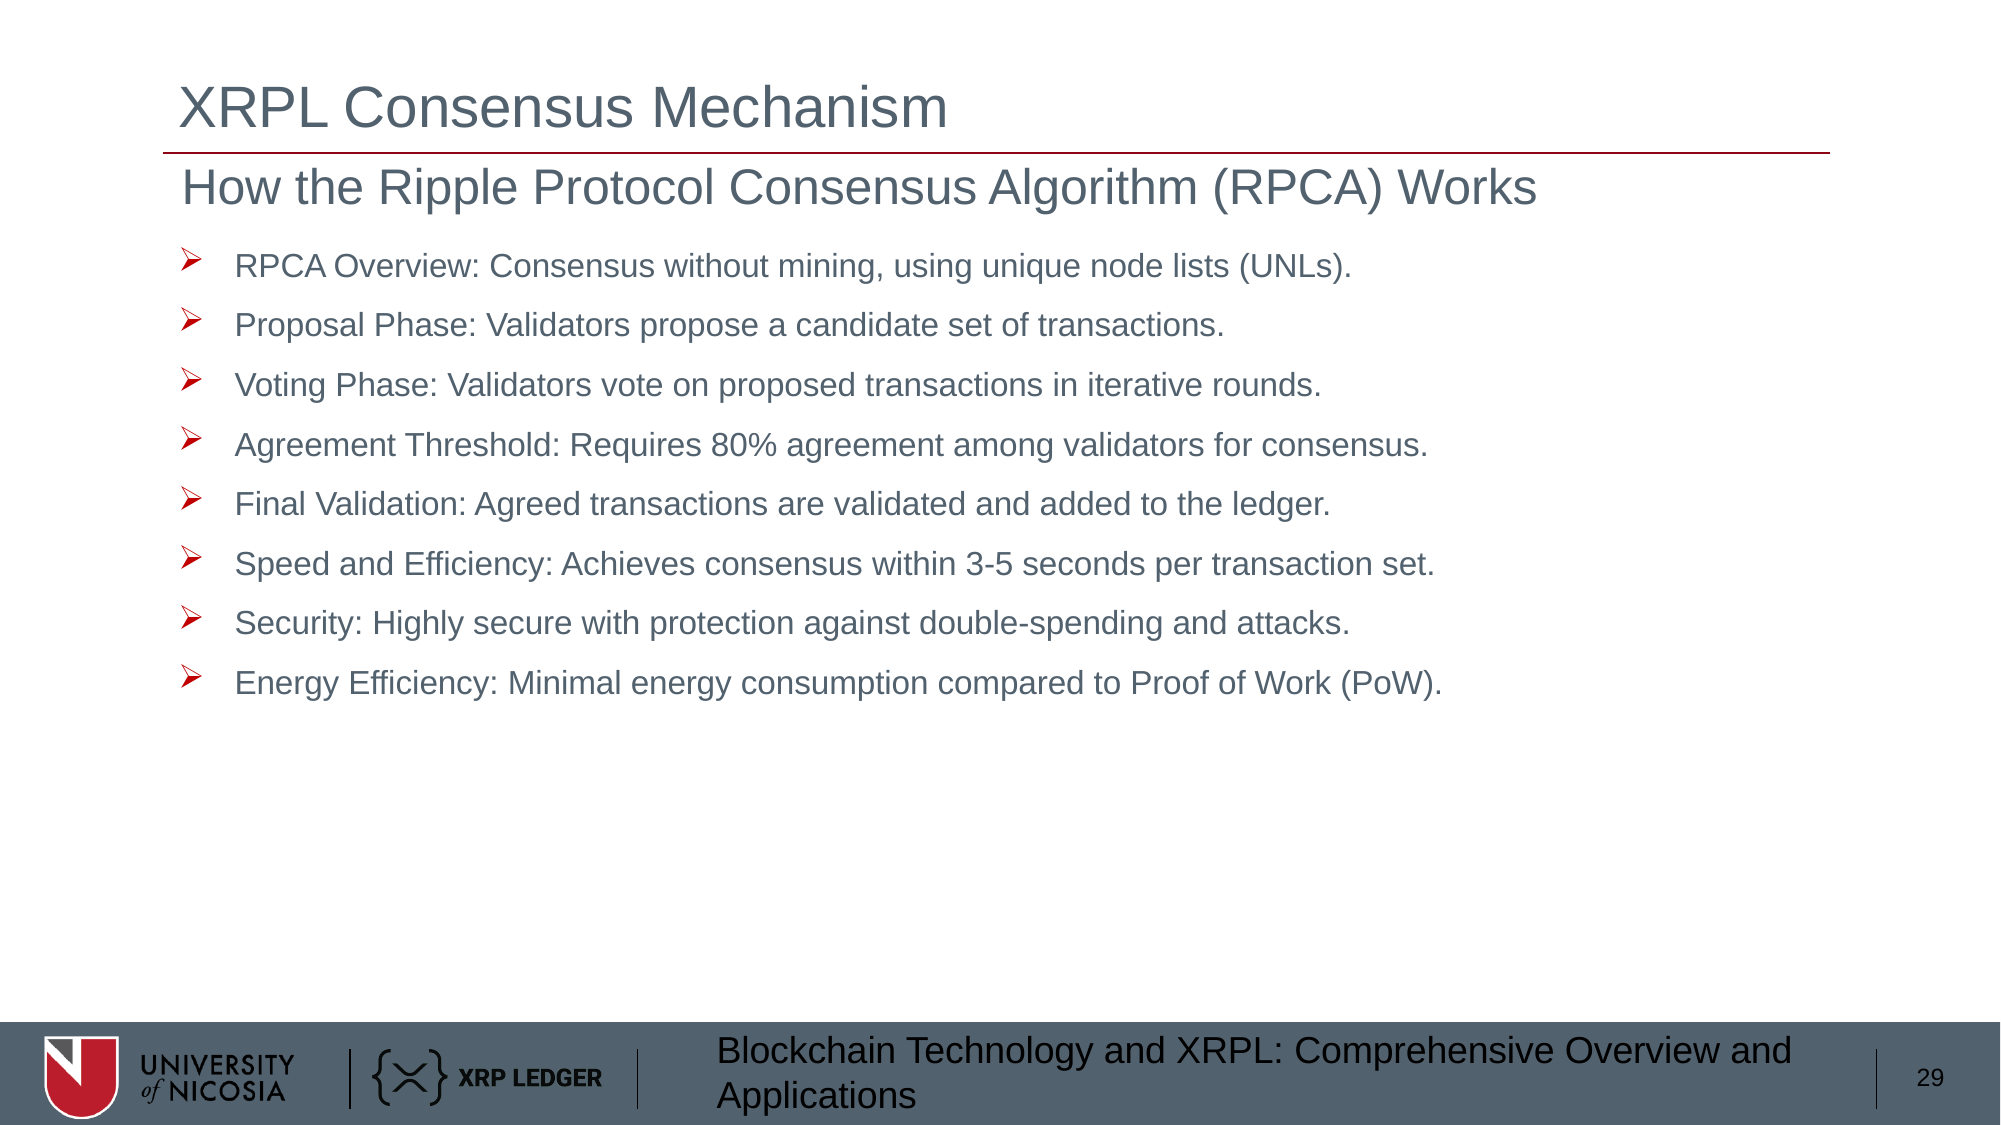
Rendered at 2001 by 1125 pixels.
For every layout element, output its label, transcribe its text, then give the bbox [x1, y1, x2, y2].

picture [371, 1048, 603, 1107]
text_box RPCA Overview: Consensus without mining, using unique node lists (UNLs). Proposal Phase: Validators propose a candidate set of transactions. Voting Phase: Validators vote on proposed transactions in iterative rounds. Agreement Threshold: Requires 80% agreement among validators for consensus. Final Validation: Agreed transactions are validated and added to the ledger. Speed and Efficiency: Achieves consensus within 3-5 seconds per transaction set. Security: Highly secure with protection against double-spending and attacks. Energy Efficiency: Minimal energy consumption compared to Proof of Work (PoW). [176, 252, 1775, 701]
picture [31, 1012, 307, 1125]
slide_number 29 [1910, 1061, 1951, 1125]
title XRPL Consensus Mechanism [176, 67, 1463, 252]
text_box How the Ripple Protocol Consensus Algorithm (RPCA) Works [179, 153, 1638, 216]
